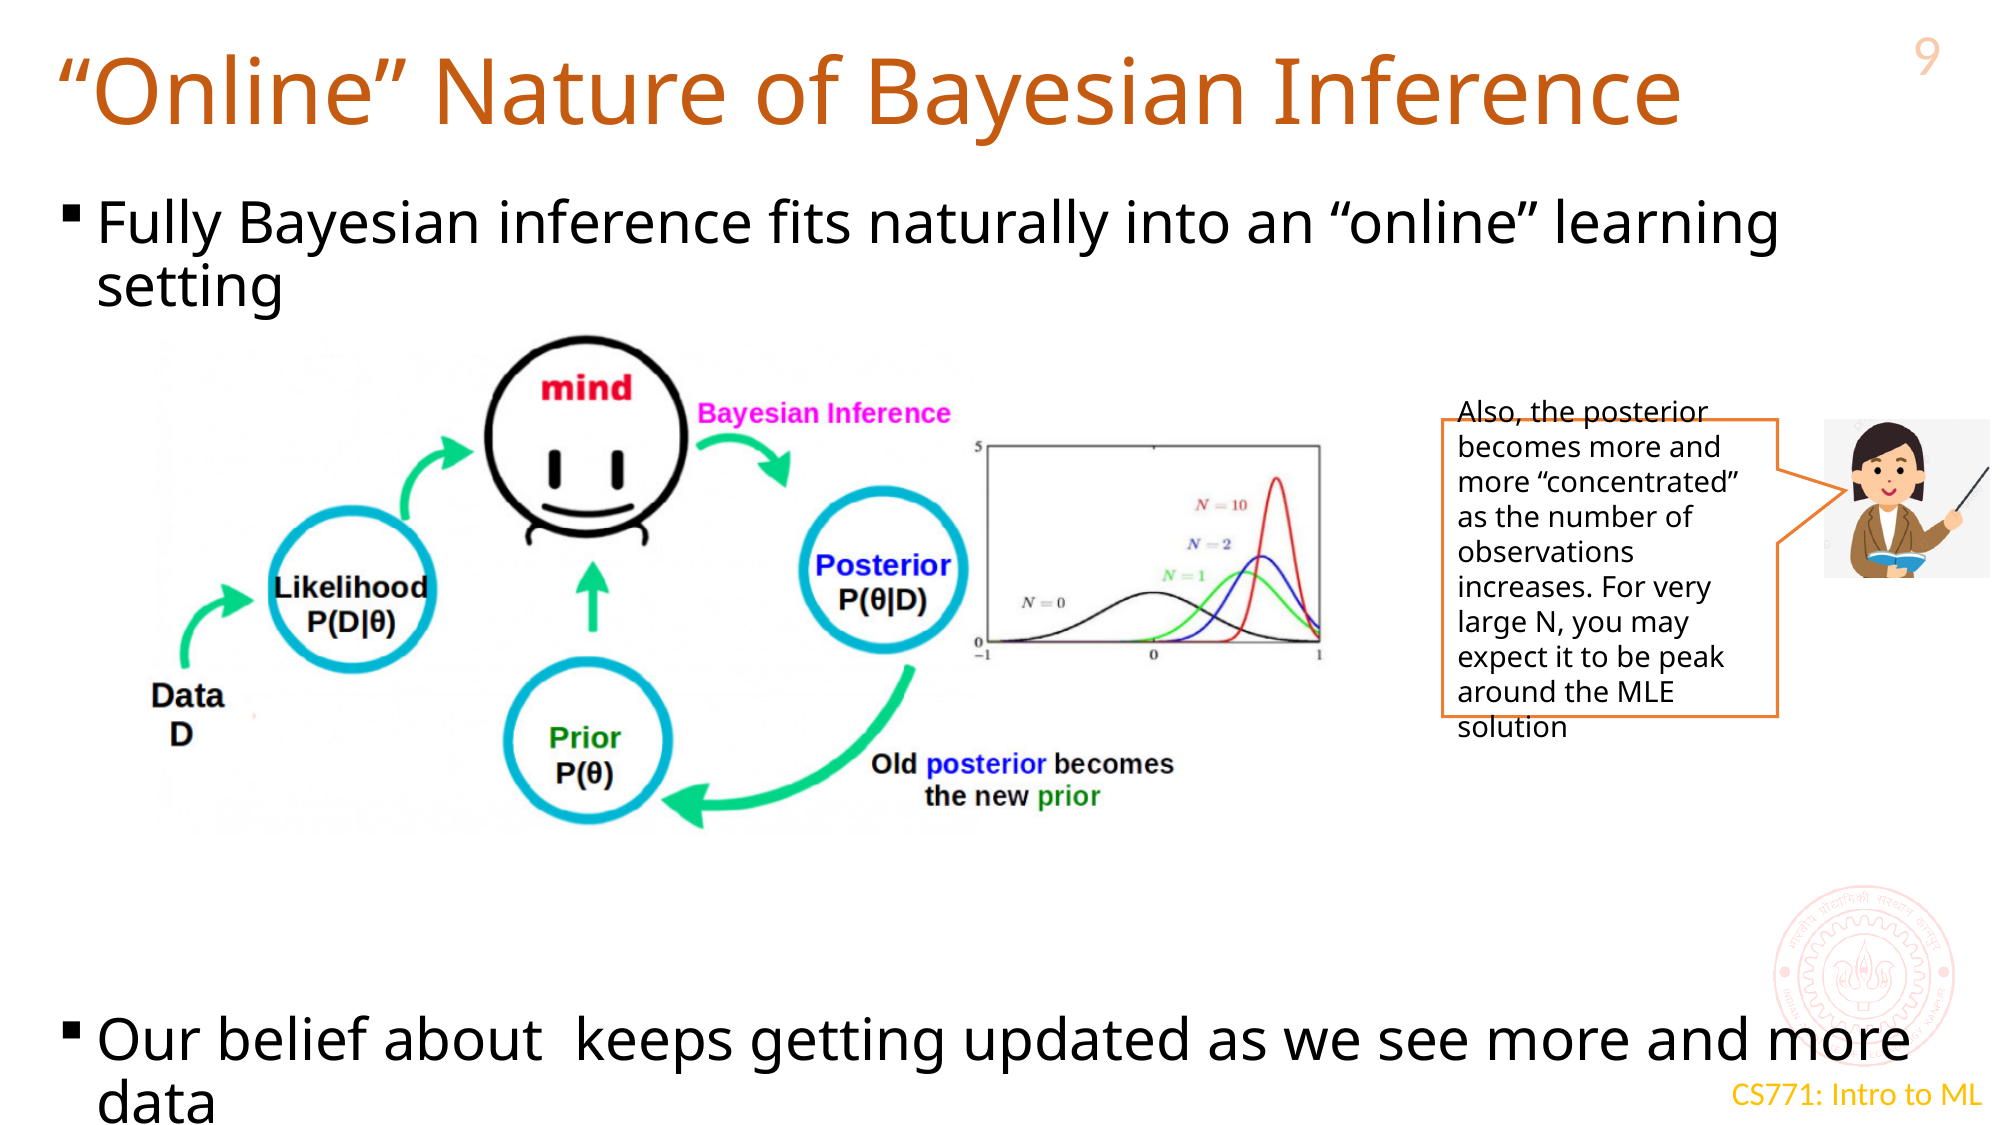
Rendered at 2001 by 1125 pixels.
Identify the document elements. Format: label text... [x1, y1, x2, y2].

title “Online” Nature of Bayesian Inference [43, 27, 1970, 163]
picture [72, 320, 1396, 847]
text_box Also, the posterior becomes more and more “concentrated” as the number of observations increases. For very large N, you may expect it to be peak around the MLE solution [1441, 418, 1824, 718]
slide_number 9 [1857, 22, 1957, 83]
picture [1824, 419, 1990, 579]
